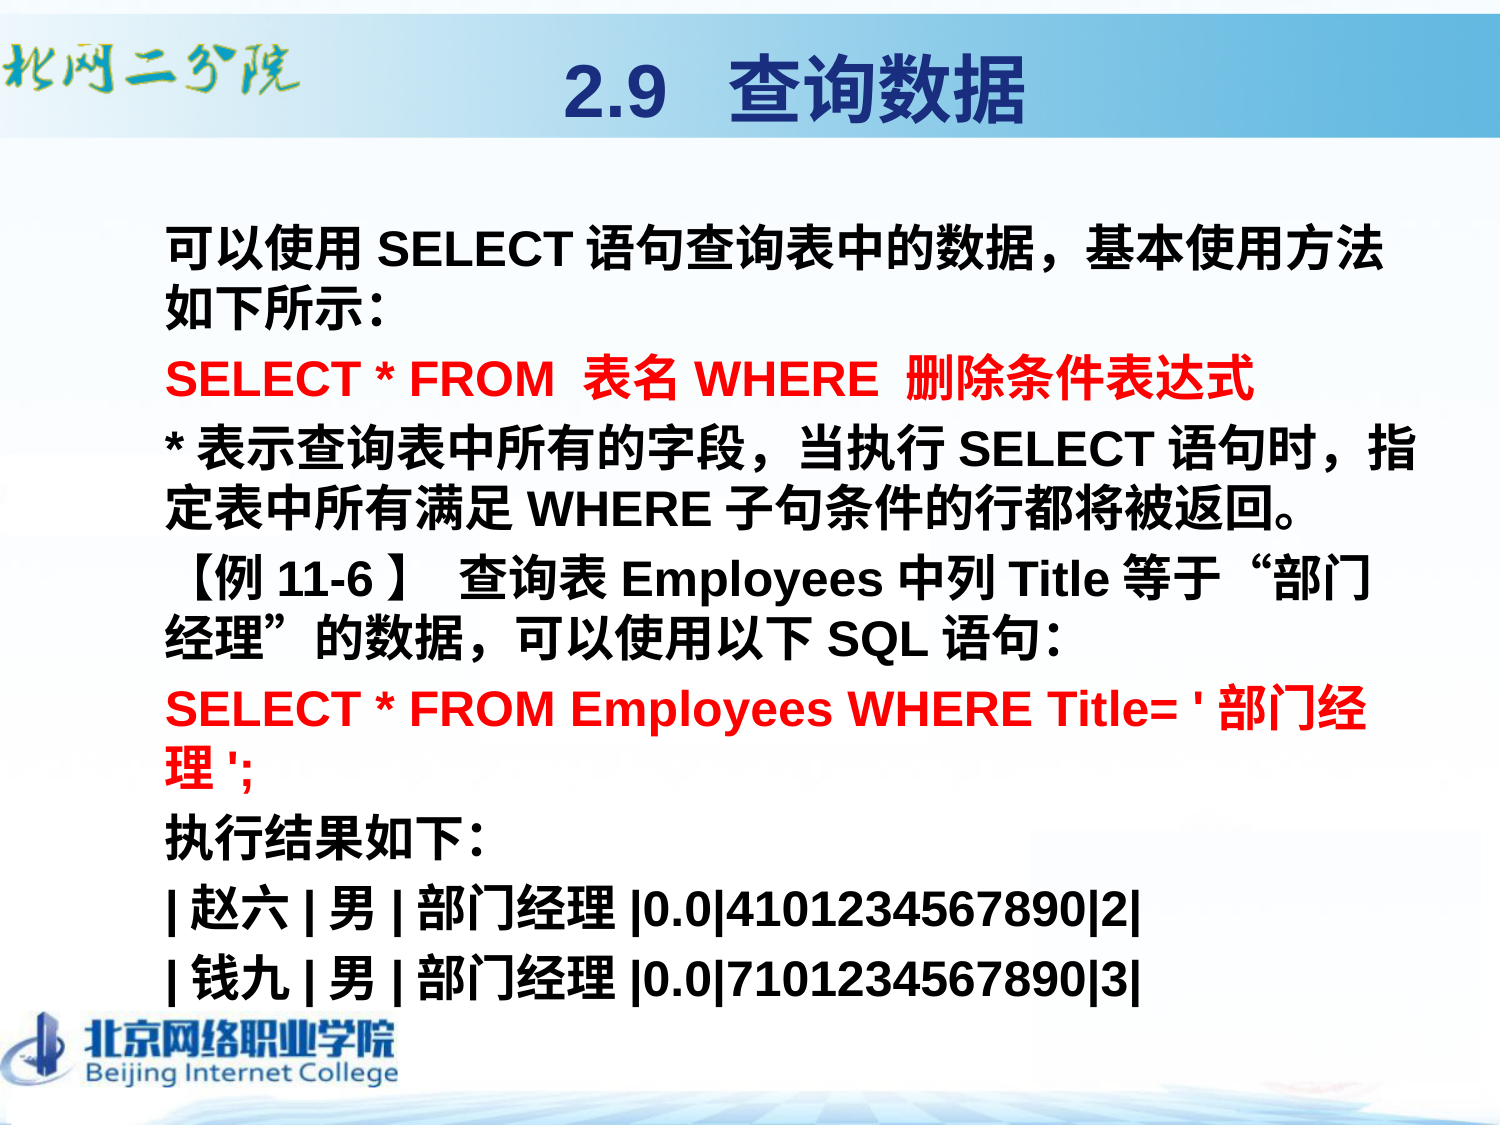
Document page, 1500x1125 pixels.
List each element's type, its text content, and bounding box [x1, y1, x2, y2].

list 可以使用SELECT语句查询表中的数据，基本使用方法如下所示： SELECT * FROM 表名WHERE 删除条件表达式 *表示查询表中所有的字段，当执行SELECT语句时，指定表中所有满足WHERE子句条件的行都将被返回。 【例11-6】 查询表Employees中列Title等于“部门经理”的数据，可以使用以下SQL语句： SELECT * FROM Employees WHERE Title= '部门经理'; 执行结果如下： |赵六|男|部门经理|0.0|4101234567890|2| |钱九|男|部门经理|0.0|7101234567890|3| [149, 209, 1438, 963]
title 2.9 查询数据 [120, 13, 1471, 162]
picture [0, 0, 1500, 1125]
